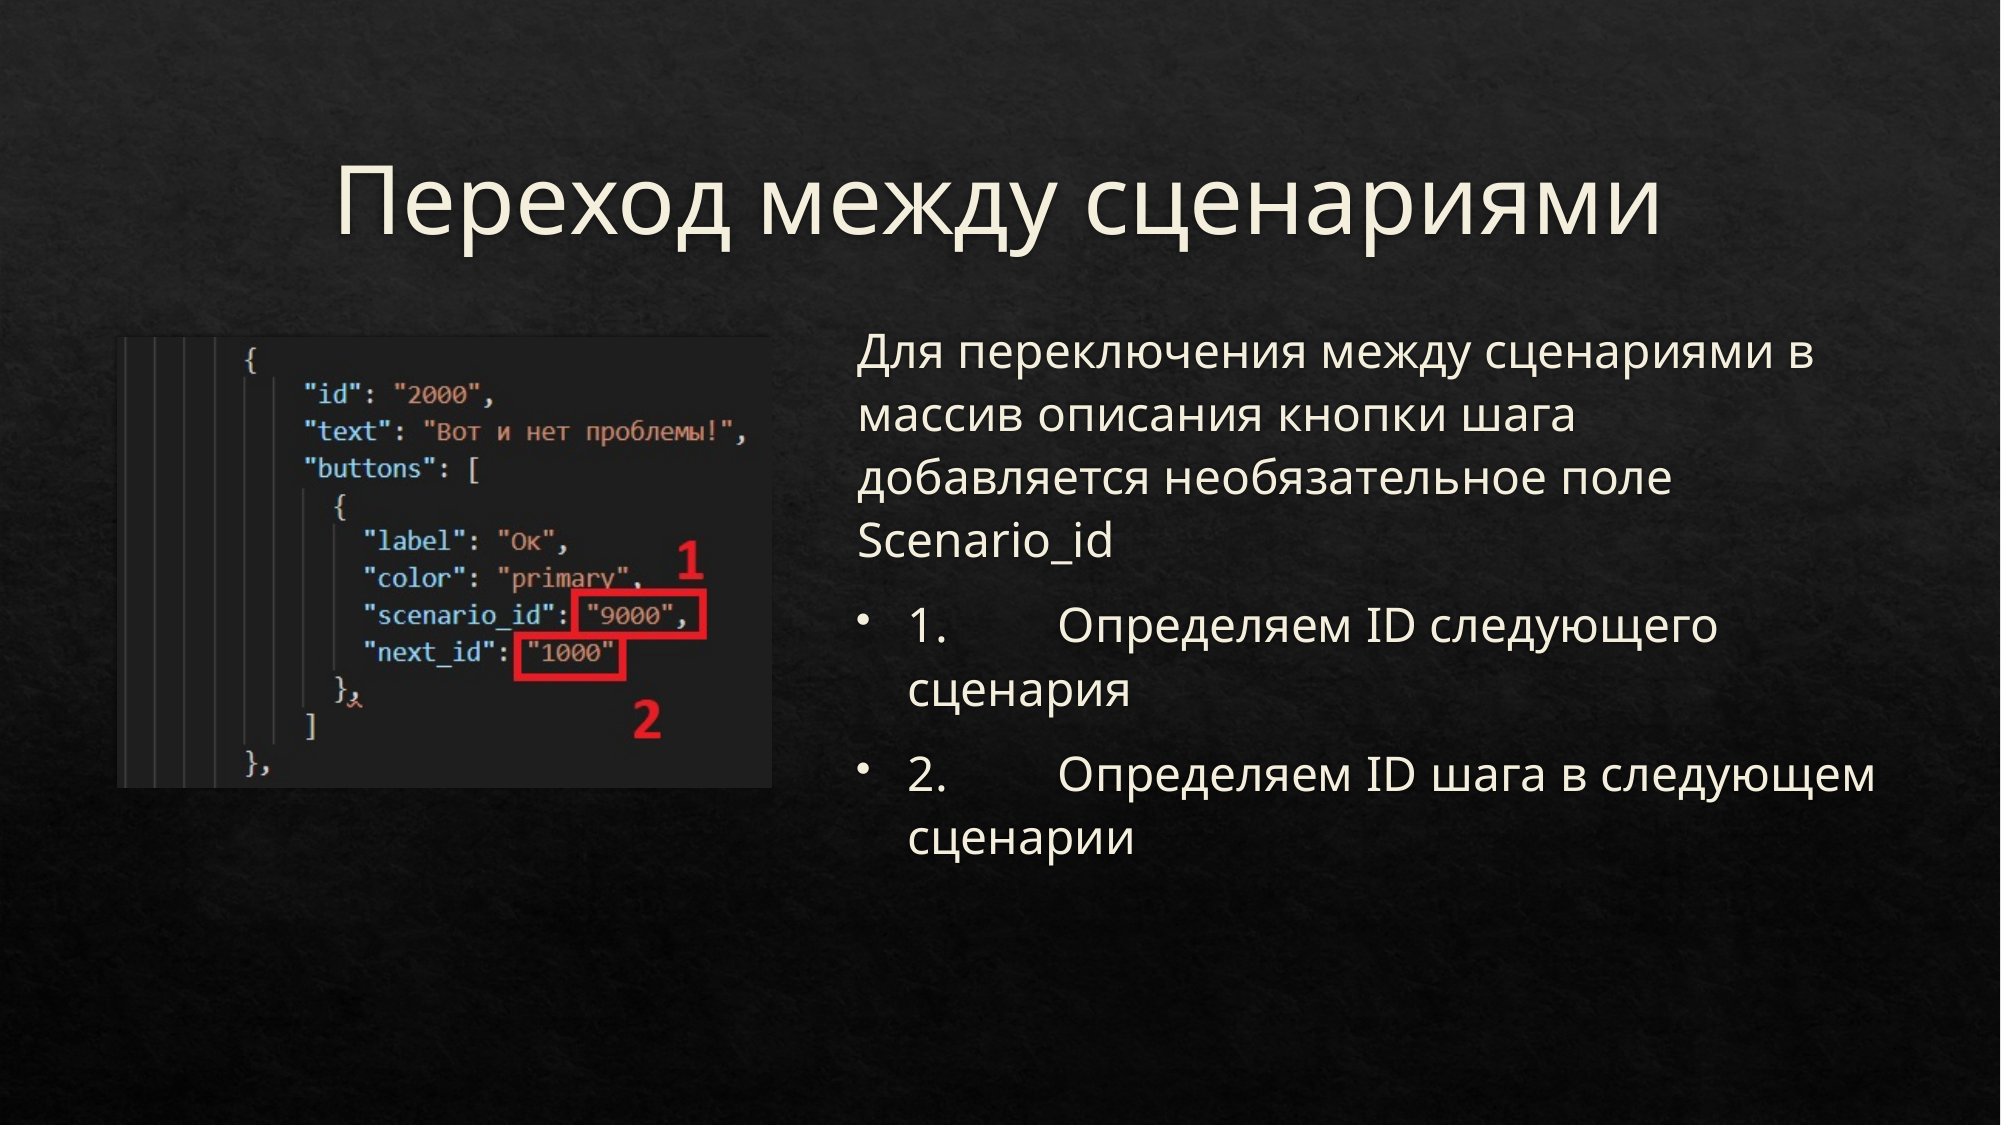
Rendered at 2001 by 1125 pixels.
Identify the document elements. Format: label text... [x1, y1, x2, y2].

title Переход между сценариями [149, 99, 1849, 307]
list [116, 336, 772, 789]
list Для переключения между сценариями в массив описания кнопки шага добавляется необязательное поле Scenario_id 1. Определяем ID следующего сценария 2. Определяем ID шага в следующем сценарии [836, 307, 1913, 995]
